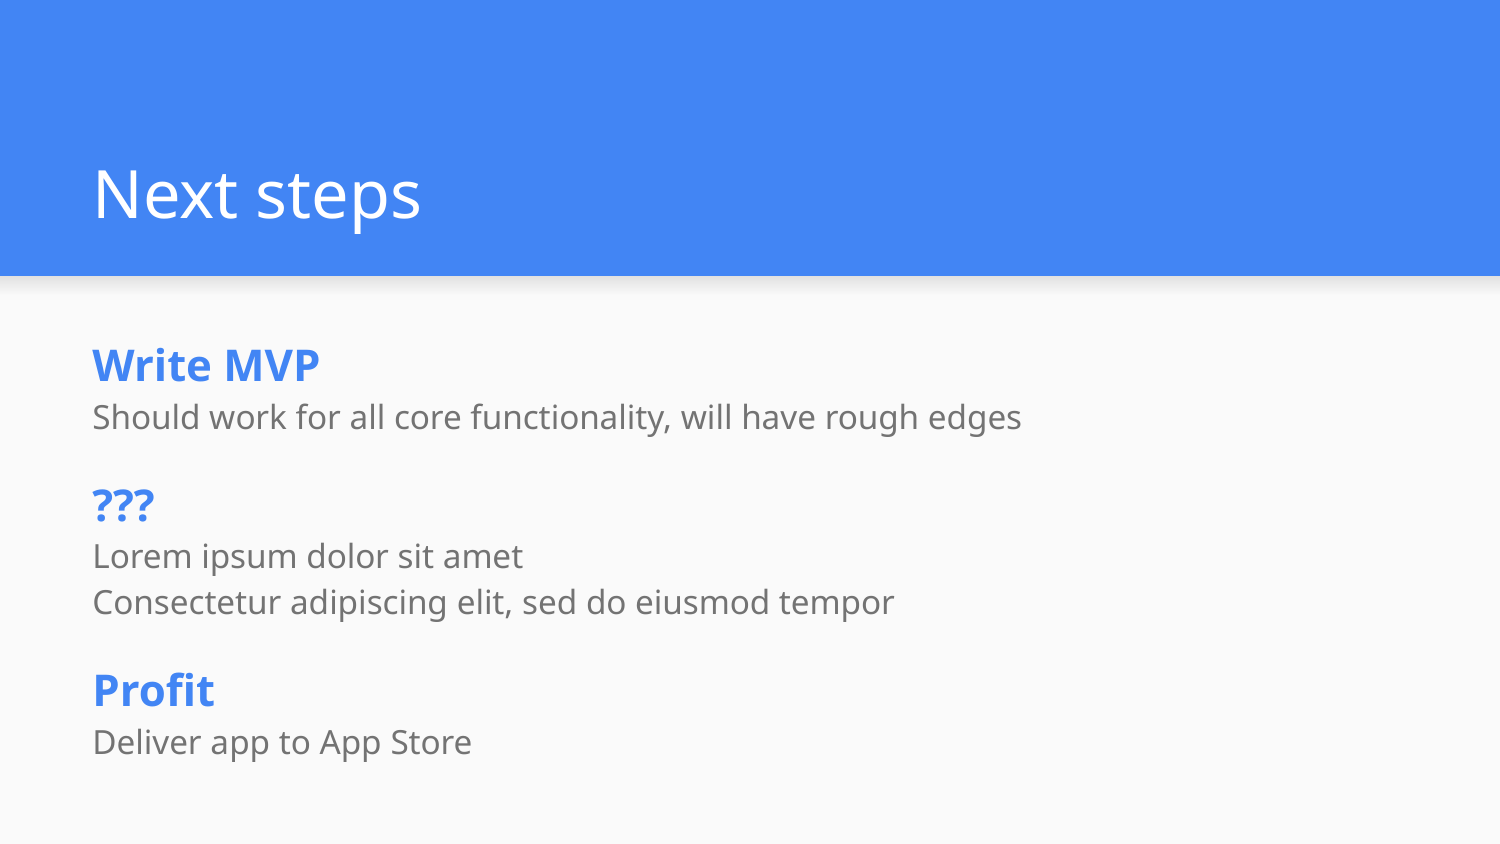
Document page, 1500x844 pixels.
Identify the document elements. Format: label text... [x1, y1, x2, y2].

title Next steps [77, 121, 1427, 248]
list Write MVP Should work for all core functionality, will have rough edges ??? Lorem ipsum dolor sit amet Consectetur adipiscing elit, sed do eiusmod tempor Profit Deliver app to App Store [77, 314, 1427, 760]
